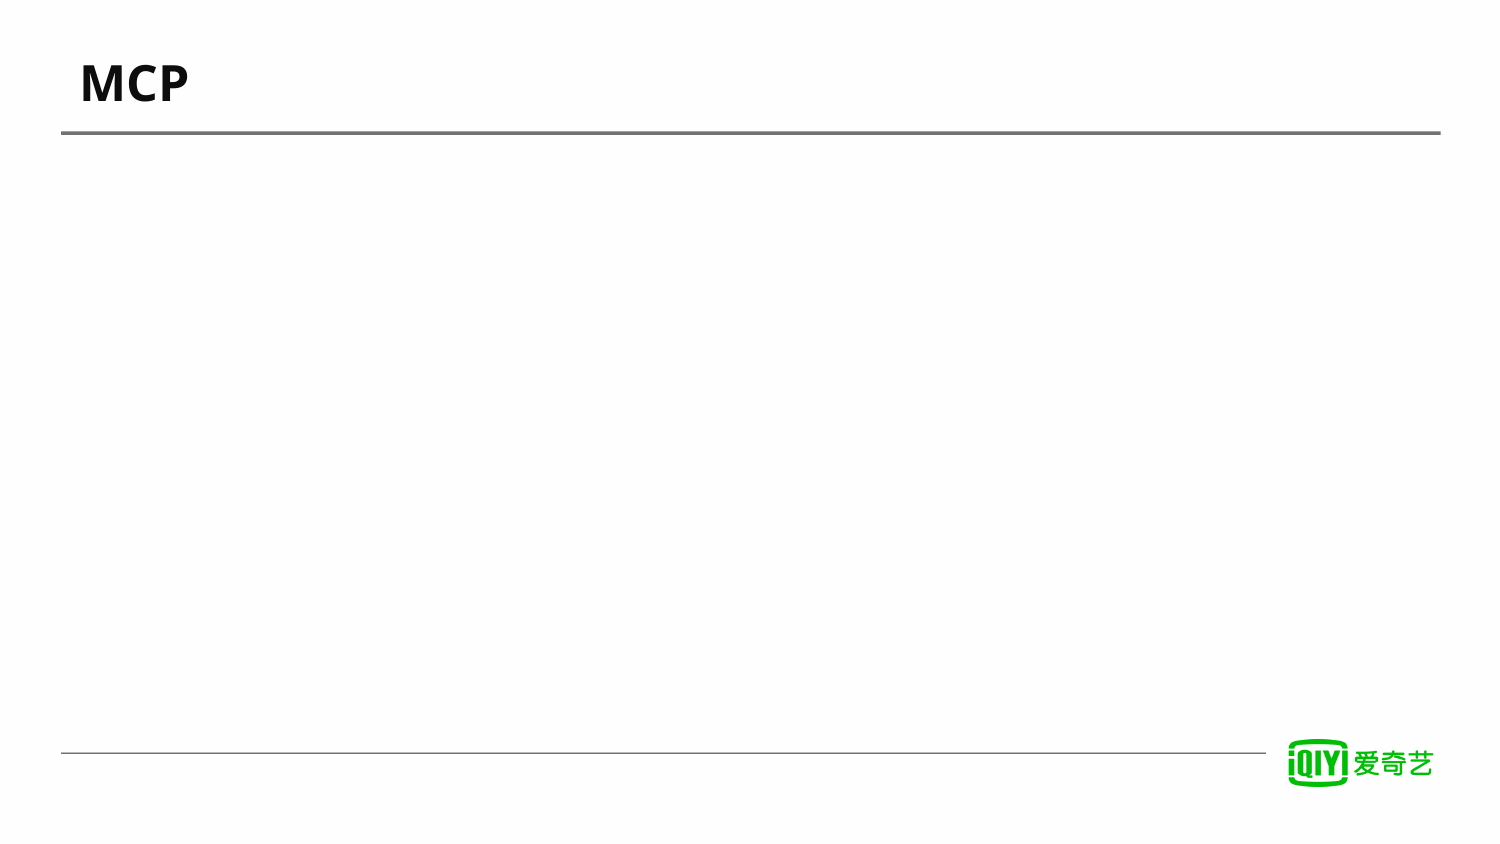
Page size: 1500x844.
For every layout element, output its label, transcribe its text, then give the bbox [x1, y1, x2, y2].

picture [0, 0, 1500, 844]
title MCP [64, 43, 869, 115]
